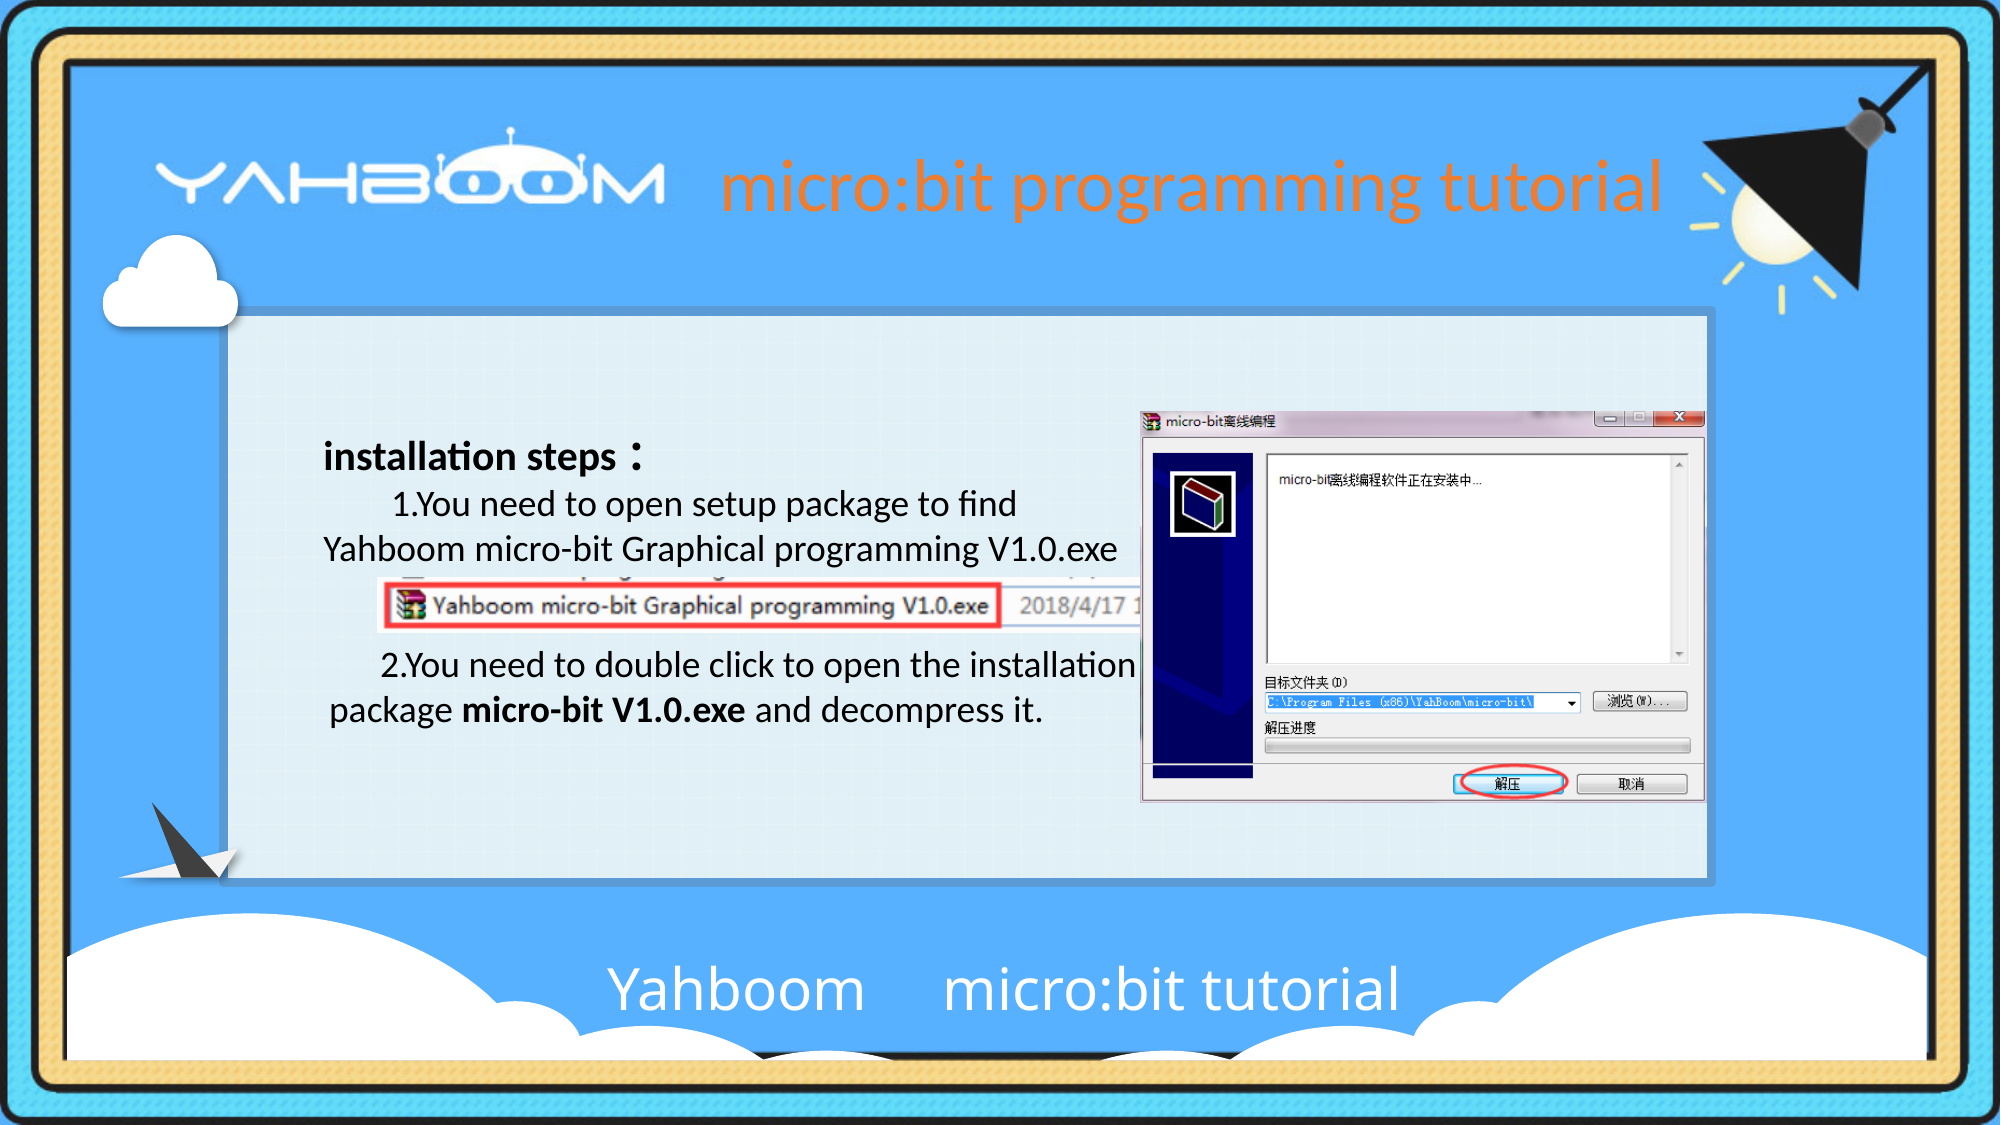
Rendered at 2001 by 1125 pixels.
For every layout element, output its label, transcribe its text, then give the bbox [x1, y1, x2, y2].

text_box Yahboom micro:bit tutorial [1100, 912, 1928, 1062]
picture [228, 315, 1707, 878]
text_box Yahboom micro:bit tutorial [66, 912, 894, 1062]
text_box [101, 234, 239, 328]
title micro:bit programming tutorial [442, 85, 1943, 236]
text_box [118, 802, 238, 878]
